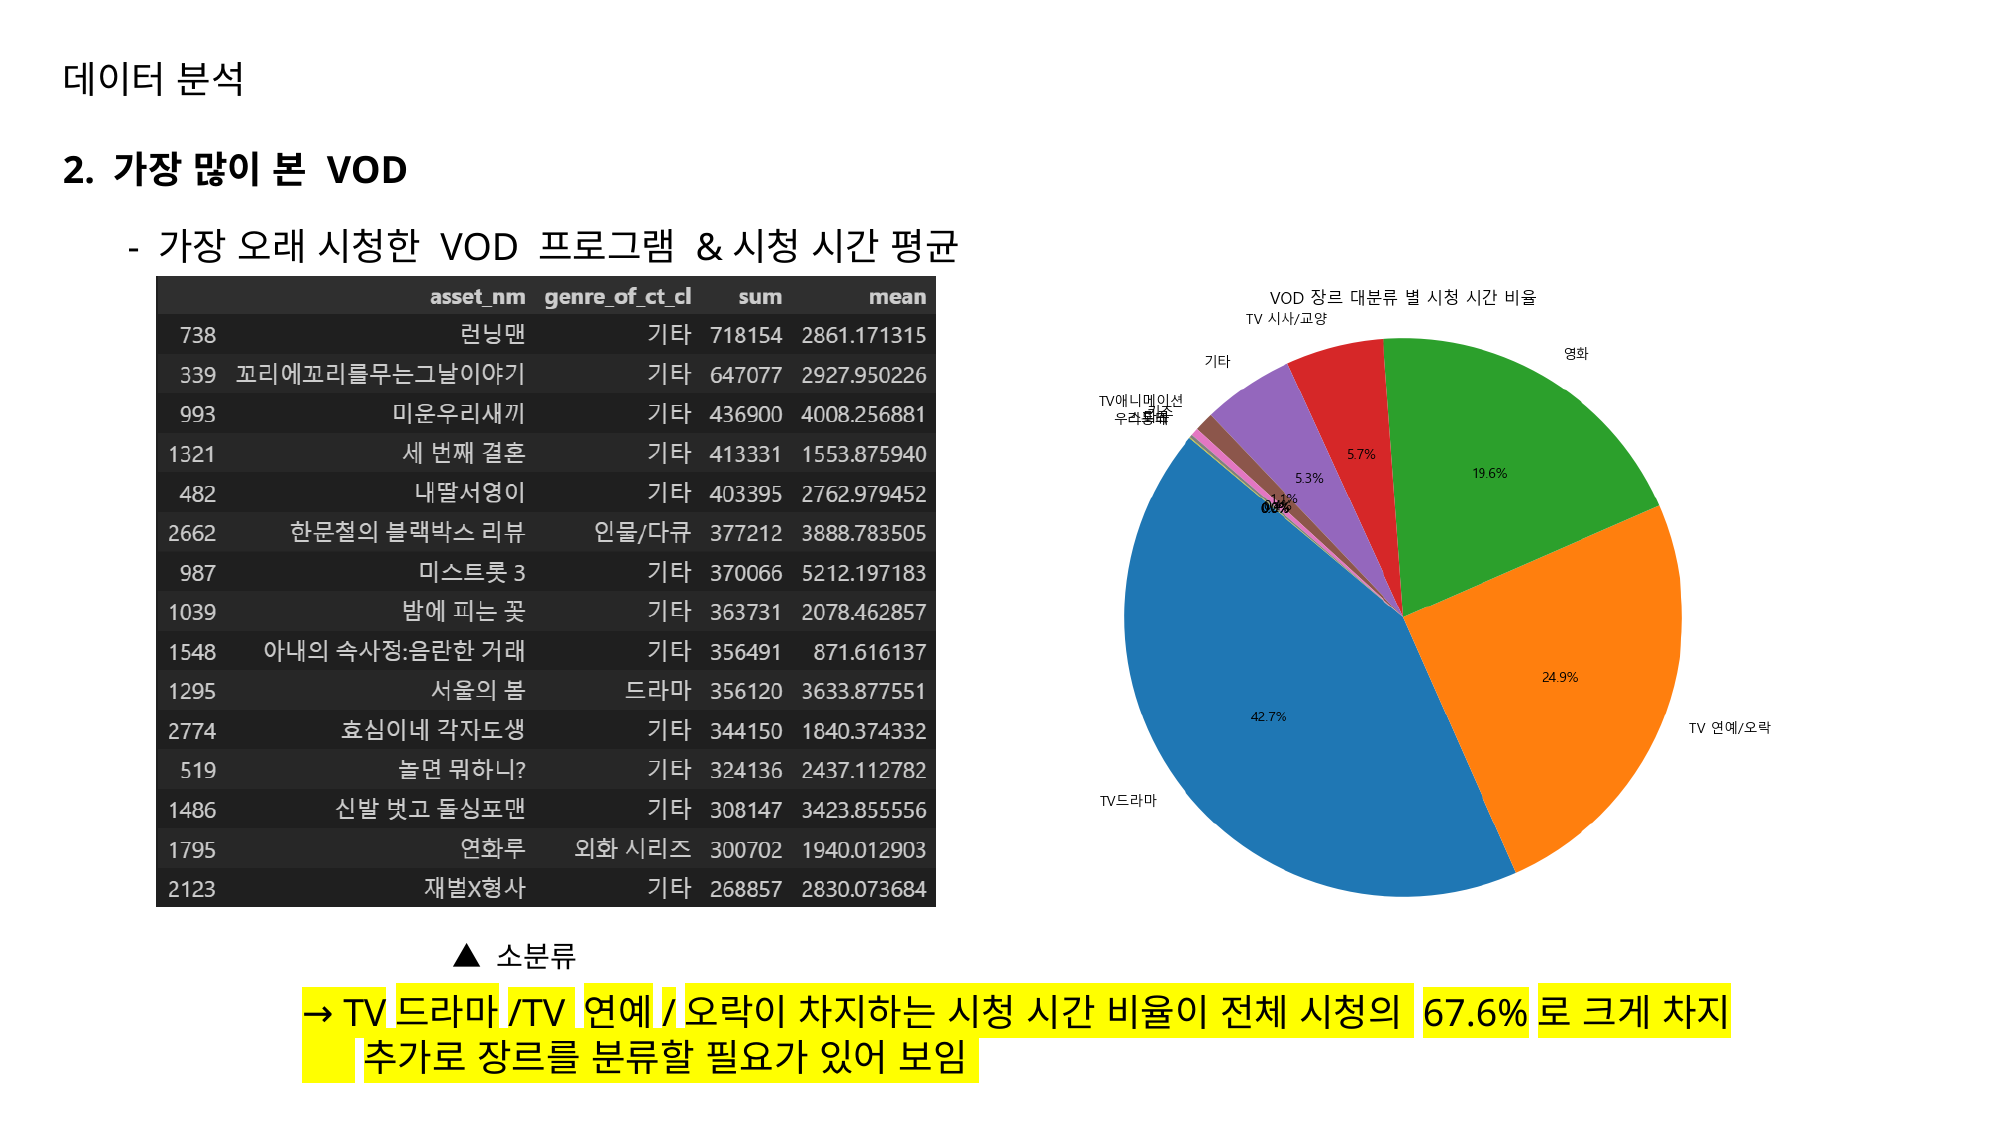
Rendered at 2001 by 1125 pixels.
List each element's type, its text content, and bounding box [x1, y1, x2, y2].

text_box ▲ 소분류 [437, 931, 656, 981]
picture [156, 275, 936, 907]
picture [1086, 281, 1780, 932]
text_box → TV드라마/TV 연예/오락이 차지하는 시청 시간 비율이 전체 시청의 67.6%로 크게 차지 추가로 장르를 분류할 필요가 있어 보임 [287, 981, 1767, 1087]
text_box - 가장 오래 시청한 VOD 프로그램 &시청 시간 평균 [112, 215, 1113, 276]
text_box 데이터 분석 2. 가장 많이 본 VOD [48, 48, 1079, 244]
